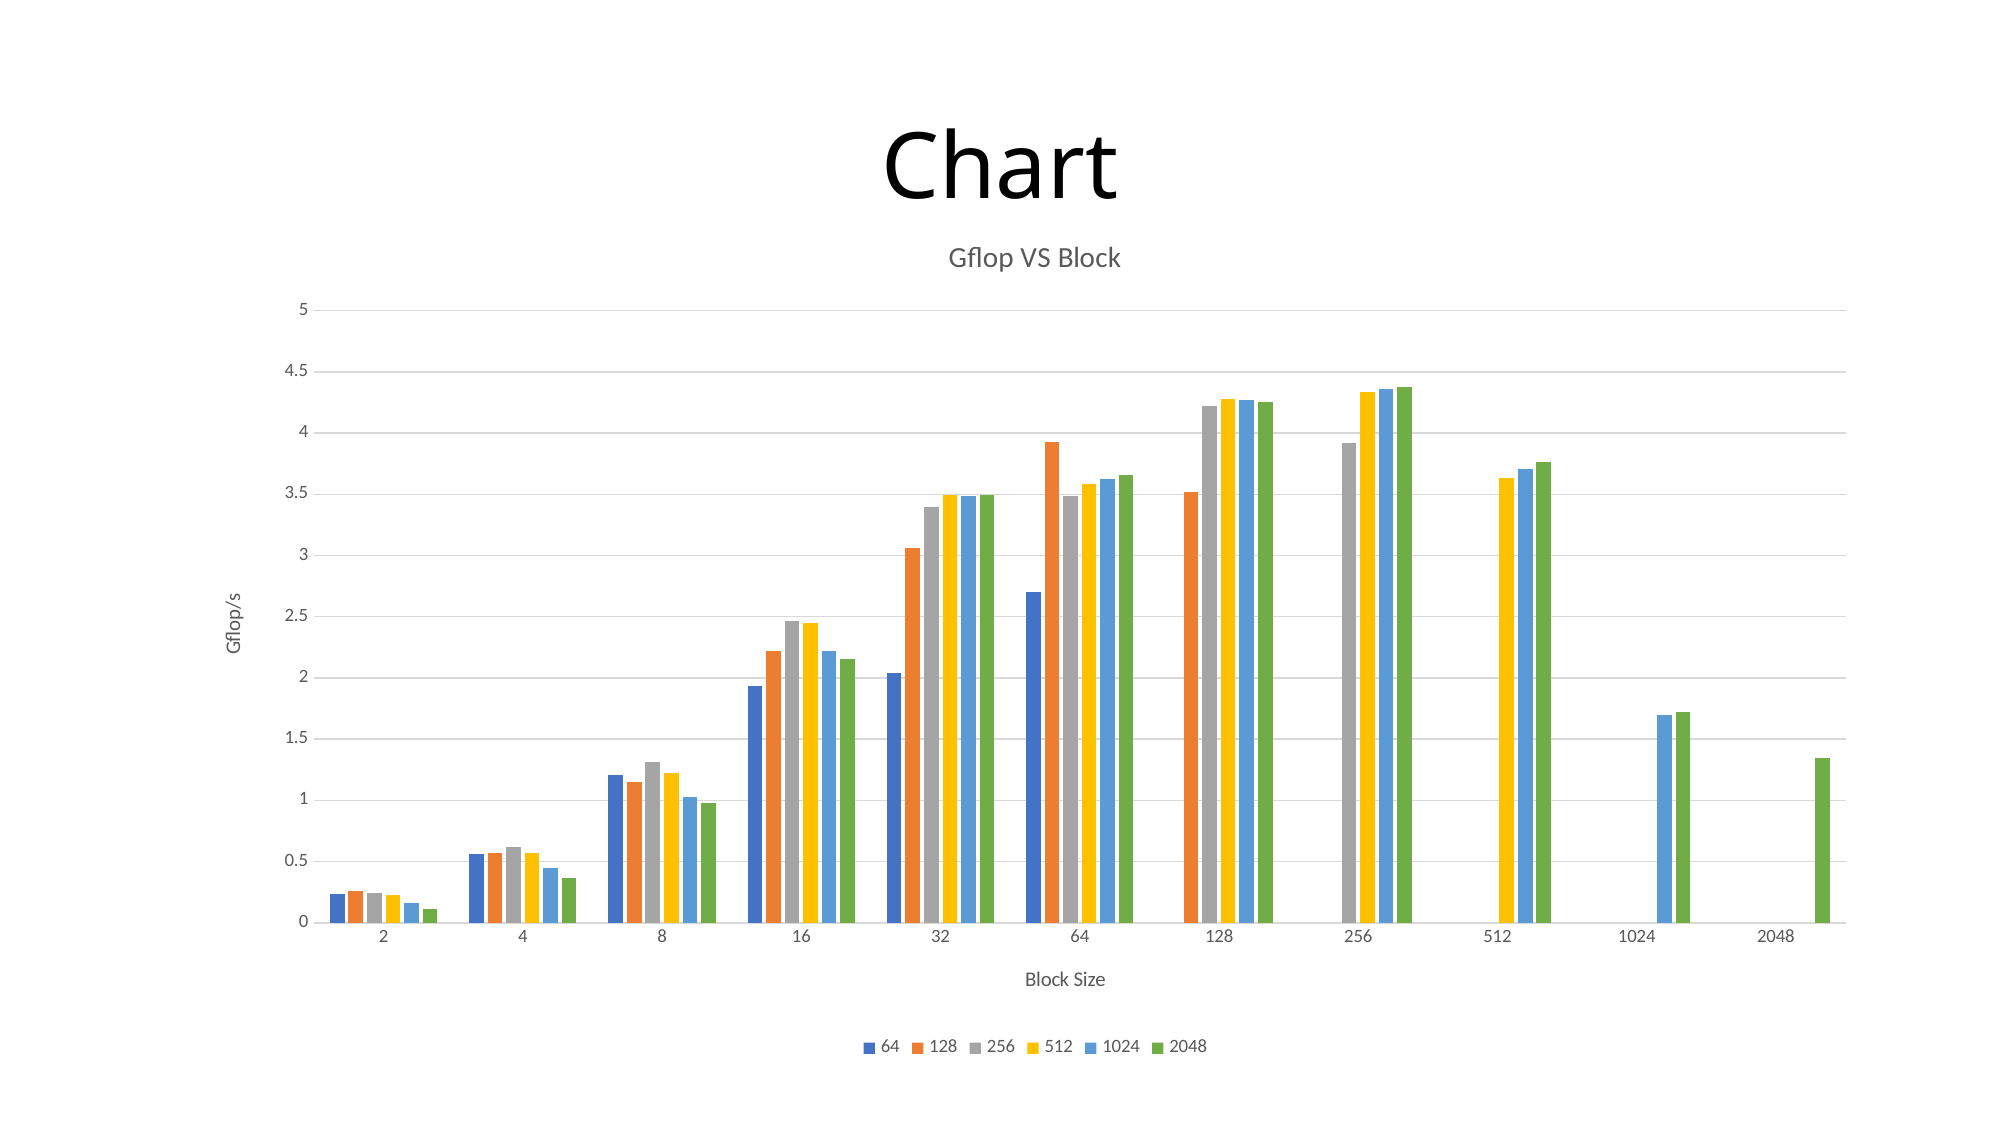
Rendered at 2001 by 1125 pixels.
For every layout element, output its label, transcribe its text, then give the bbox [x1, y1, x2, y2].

title Chart [137, 59, 1863, 278]
chart [191, 212, 1880, 1064]
